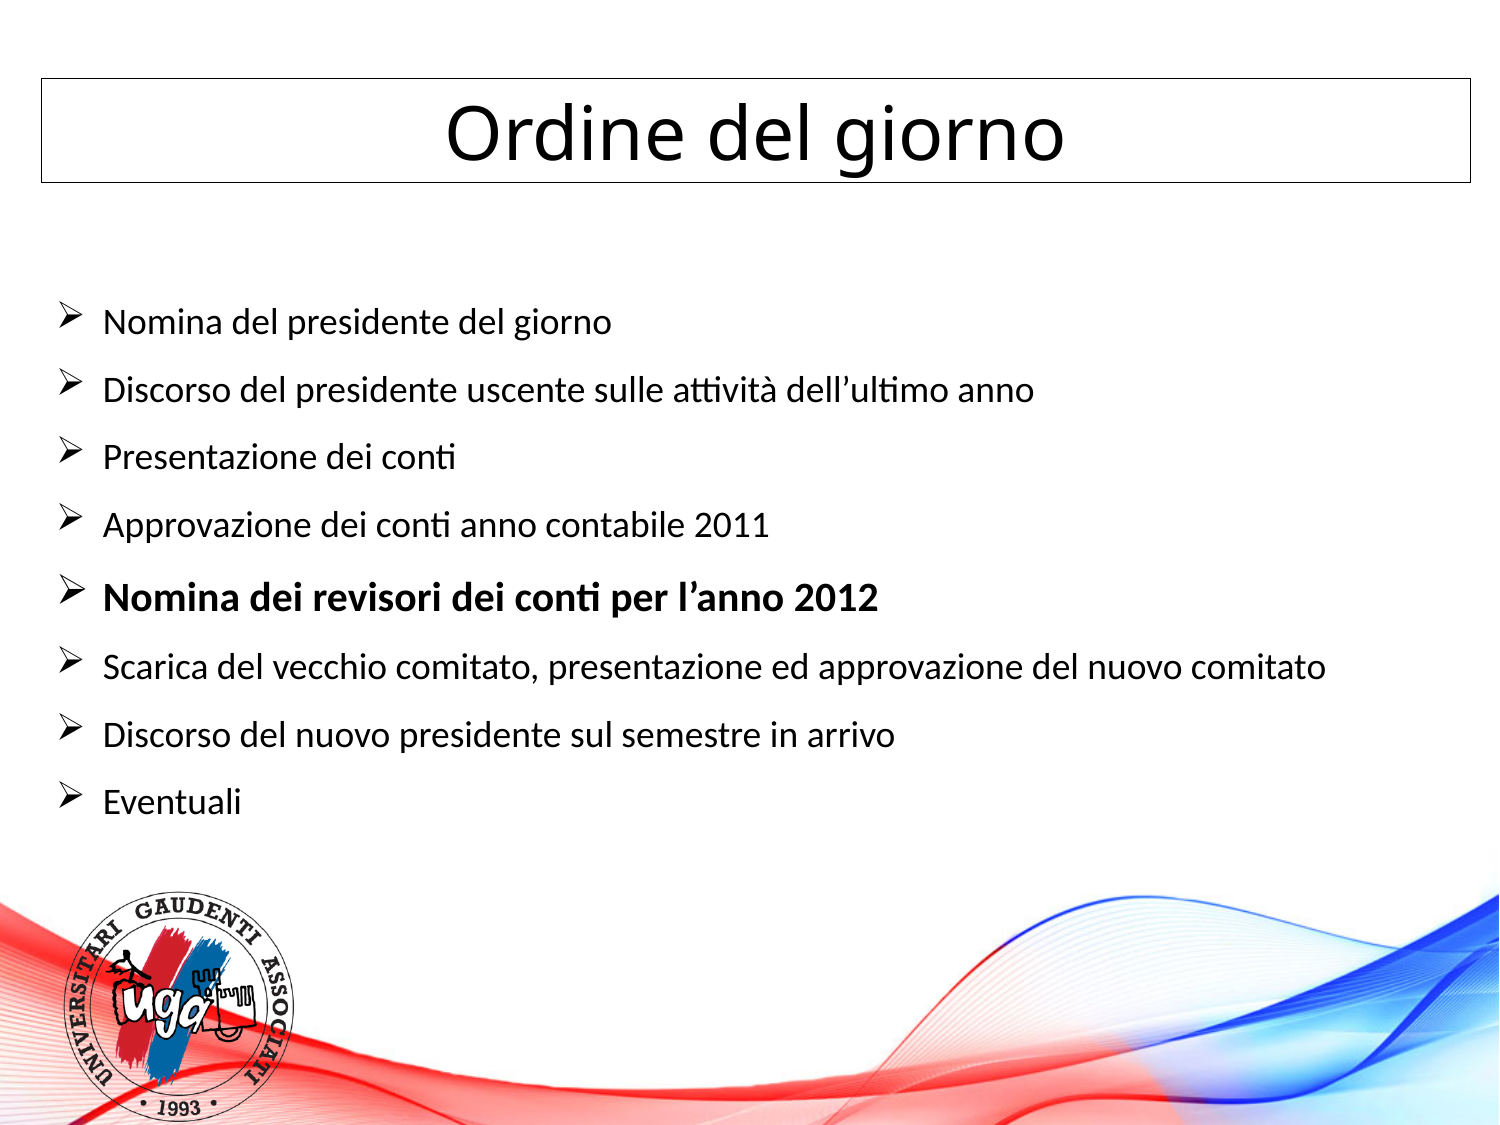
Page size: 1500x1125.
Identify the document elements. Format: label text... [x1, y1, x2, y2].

text_box Ordine del giorno [41, 78, 1471, 183]
text_box Nomina del presidente del giorno Discorso del presidente uscente sulle attività dell’ultimo anno Presentazione dei conti Approvazione dei conti anno contabile 2011 Nomina dei revisori dei conti per l’anno 2012 Scarica del vecchio comitato, presentazione ed approvazione del nuovo comitato Discorso del nuovo presidente sul semestre in arrivo Eventuali [41, 267, 1471, 749]
picture [0, 751, 1499, 1125]
